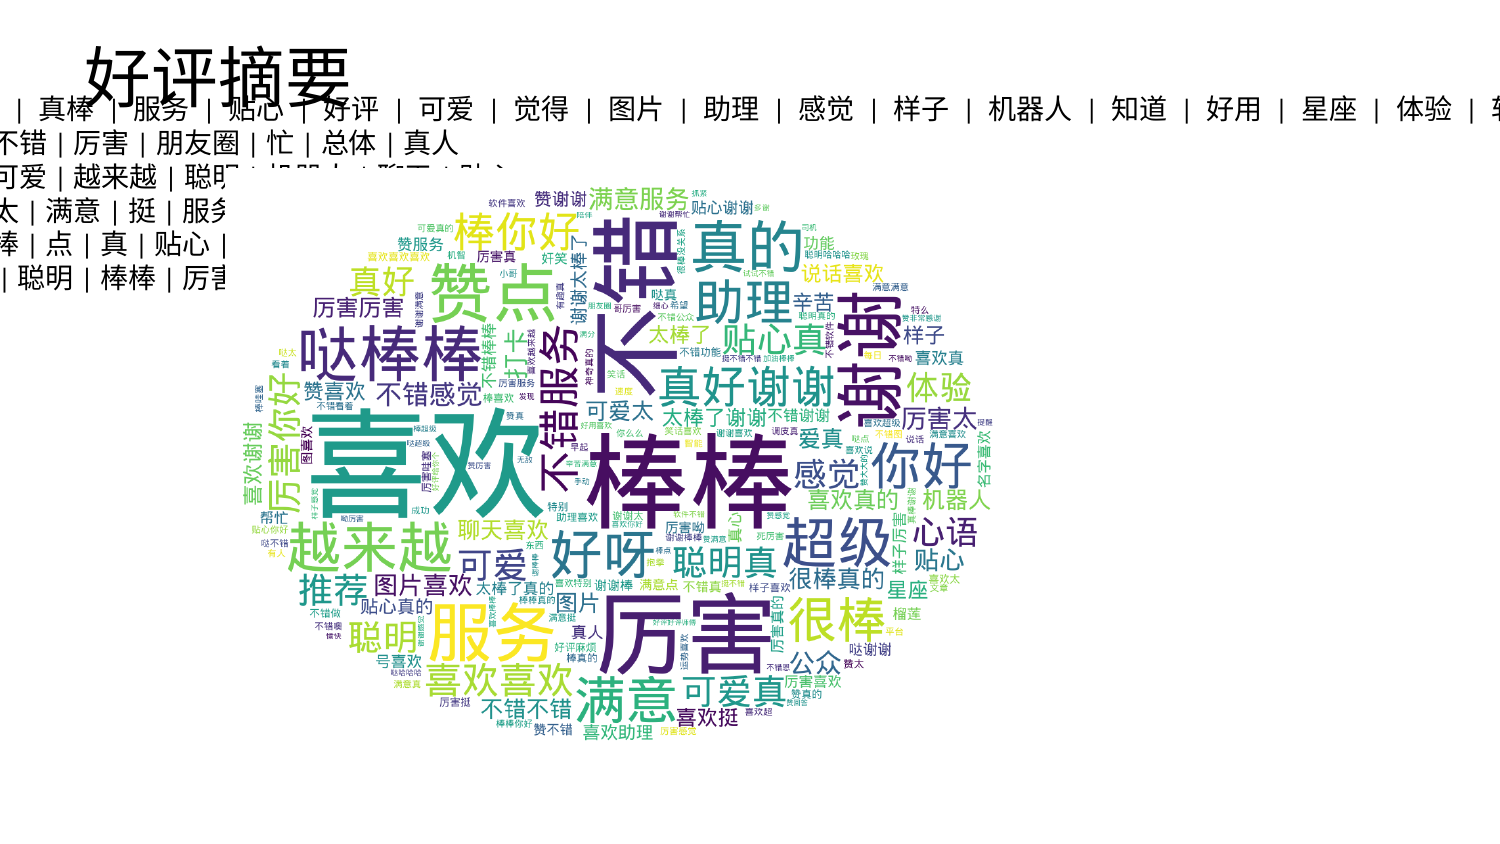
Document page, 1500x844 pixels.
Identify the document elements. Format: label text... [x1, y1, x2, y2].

picture [224, 168, 1013, 760]
title 好评摘要 [70, 37, 1364, 84]
text_box 好评的关键词为喜欢 | 满意 | 棒棒 | 真棒 | 服务 | 贴心 | 好评 | 可爱 | 觉得 | 图片 | 助理 | 感觉 | 样子 | 机器人 | 知道 | 好用 | 星座 | 体验 | 软件 | 感谢 主题0 : 满意|棒|喜欢|好用|挺不错|厉害|朋友圈|忙|总体|真人 主题1 : 喜欢|真|太棒了|真的|可爱|越来越|聪明|机器人|聊天|贴心 主题2 : 不错|喜欢|很棒|谢谢|太|满意|挺|服务|真|爱 主题3 : 厉害|赞|喜欢|谢谢|棒棒|点|真|贴心|哒|好评 主题4 : 棒|真棒|真好|助理|用|聪明|棒棒|厉害|太棒|真的 [0, 84, 1500, 302]
